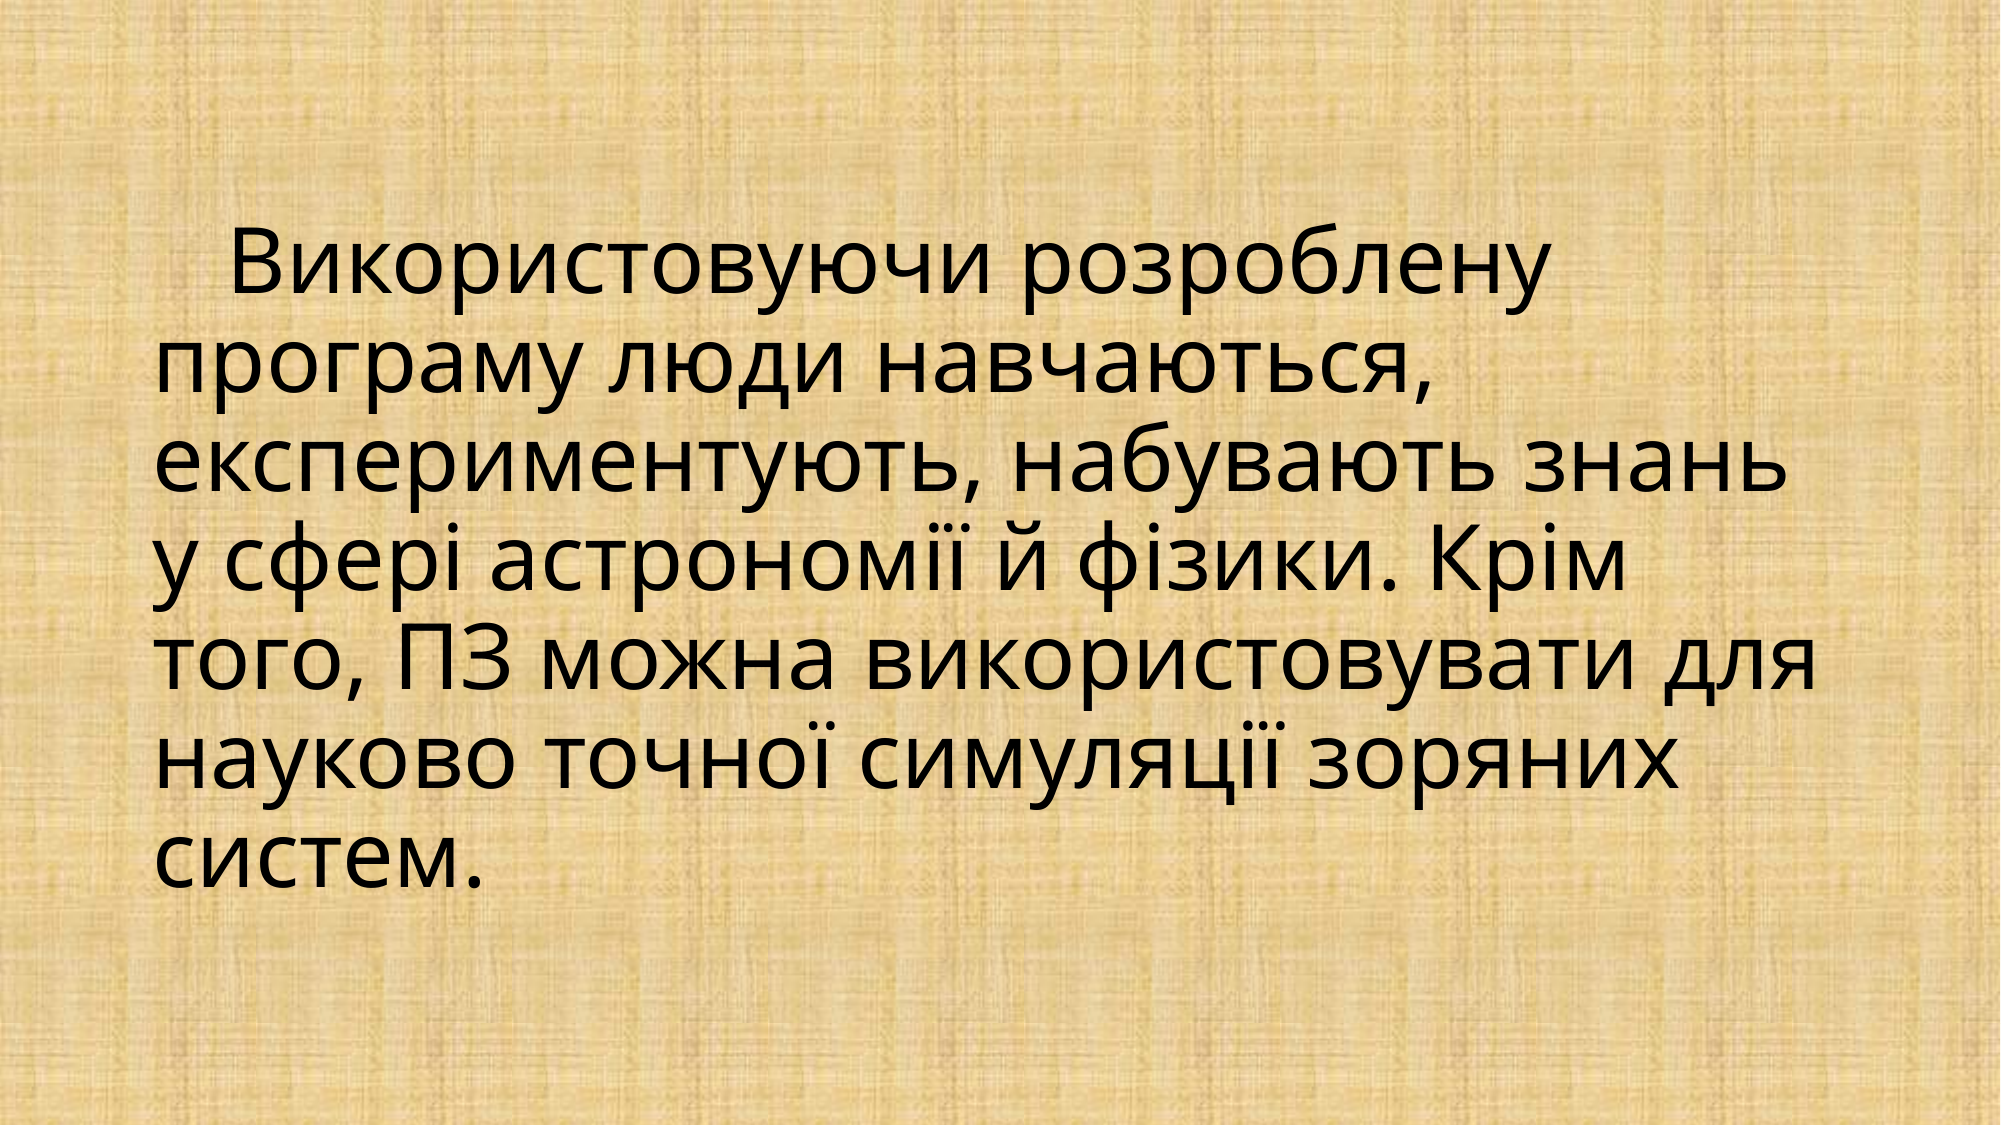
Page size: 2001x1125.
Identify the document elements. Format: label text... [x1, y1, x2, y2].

picture [0, 0, 2001, 1125]
title Використовуючи розроблену програму люди навчаються, експериментують, набувають знань у сфері астрономії й фізики. Крім того, ПЗ можна використовувати для науково точної симуляції зоряних систем. [137, 59, 1863, 1063]
